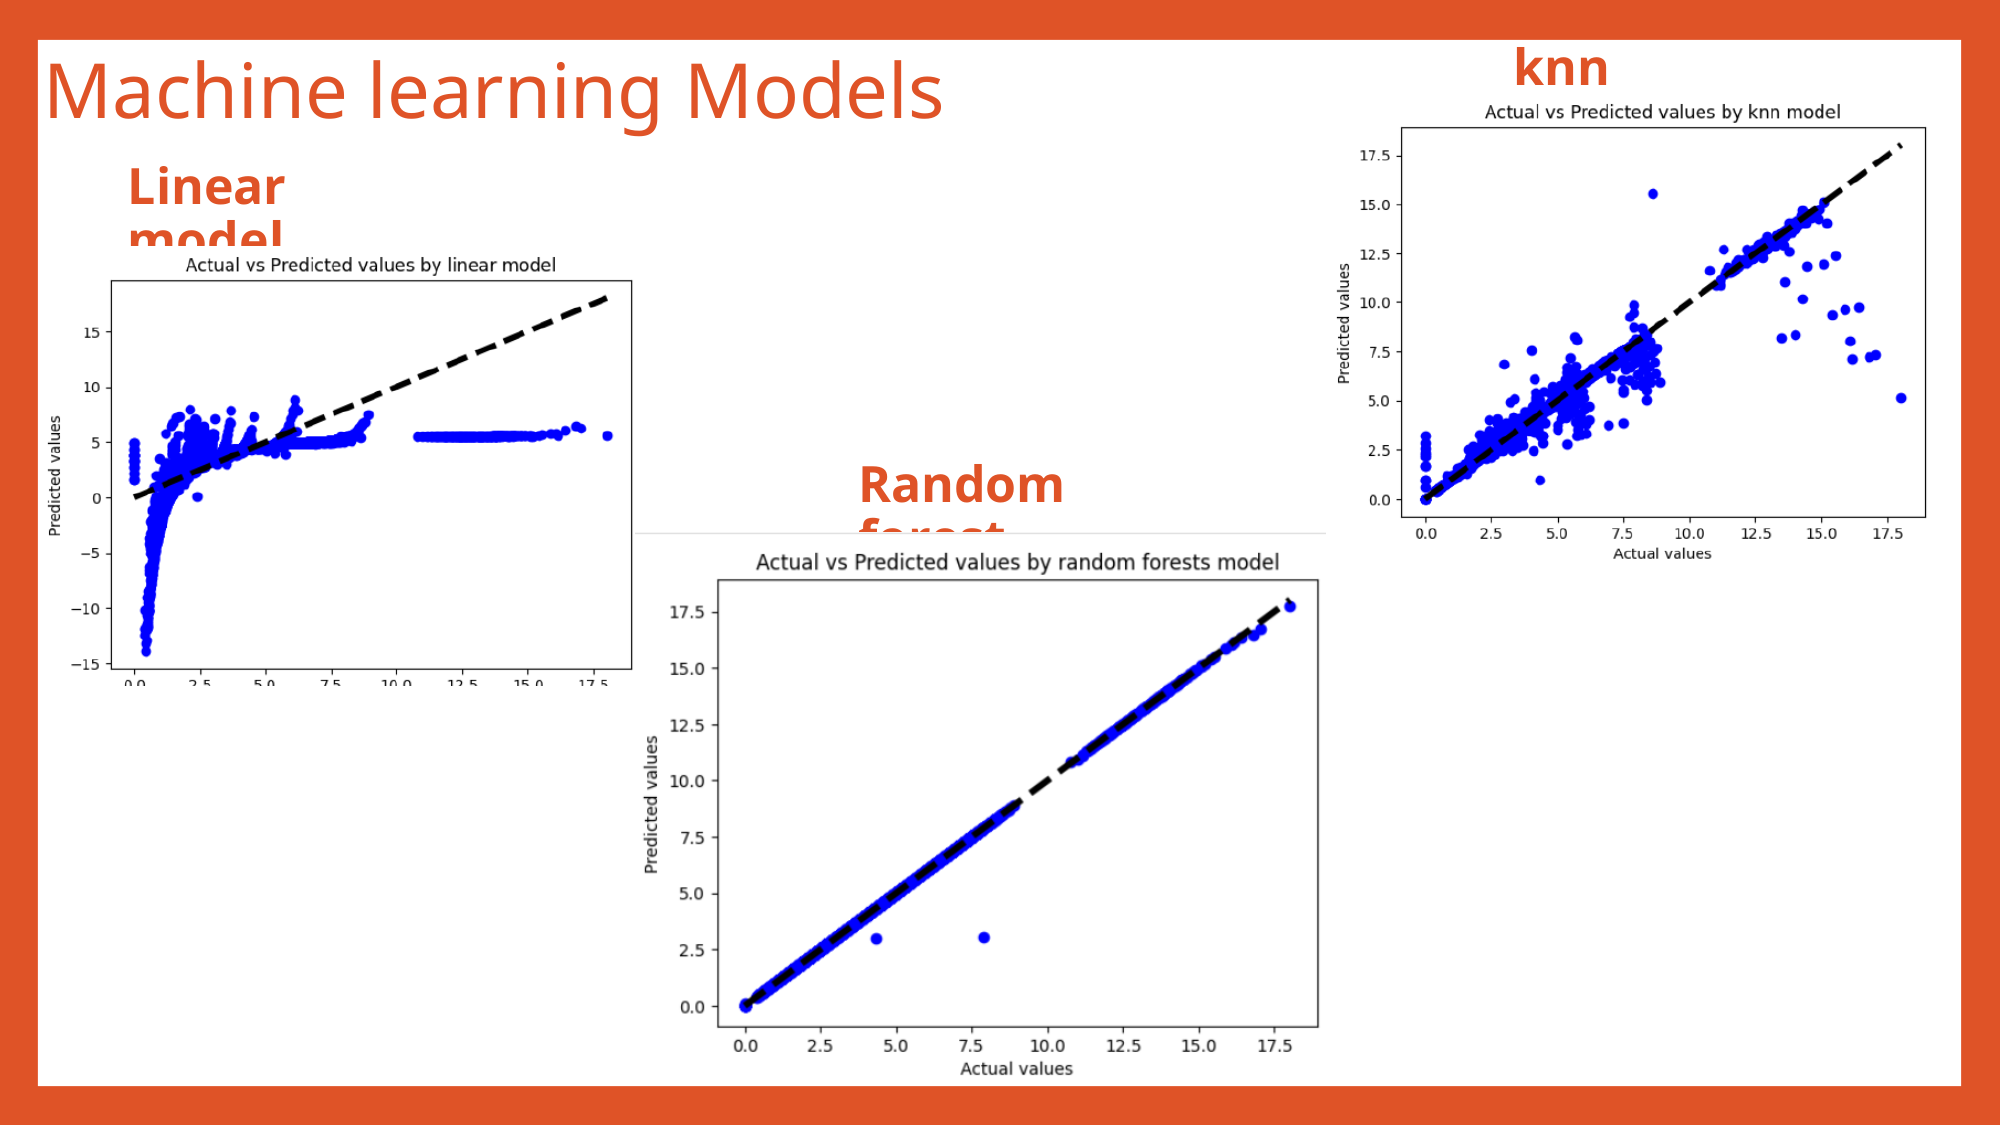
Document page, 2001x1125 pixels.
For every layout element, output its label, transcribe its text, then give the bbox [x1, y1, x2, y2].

list Linear model [112, 151, 443, 217]
list Random forest [843, 449, 1206, 530]
text_box knn [1498, 5, 1828, 88]
title Machine learning Models [28, 40, 970, 147]
picture [40, 90, 1960, 1085]
